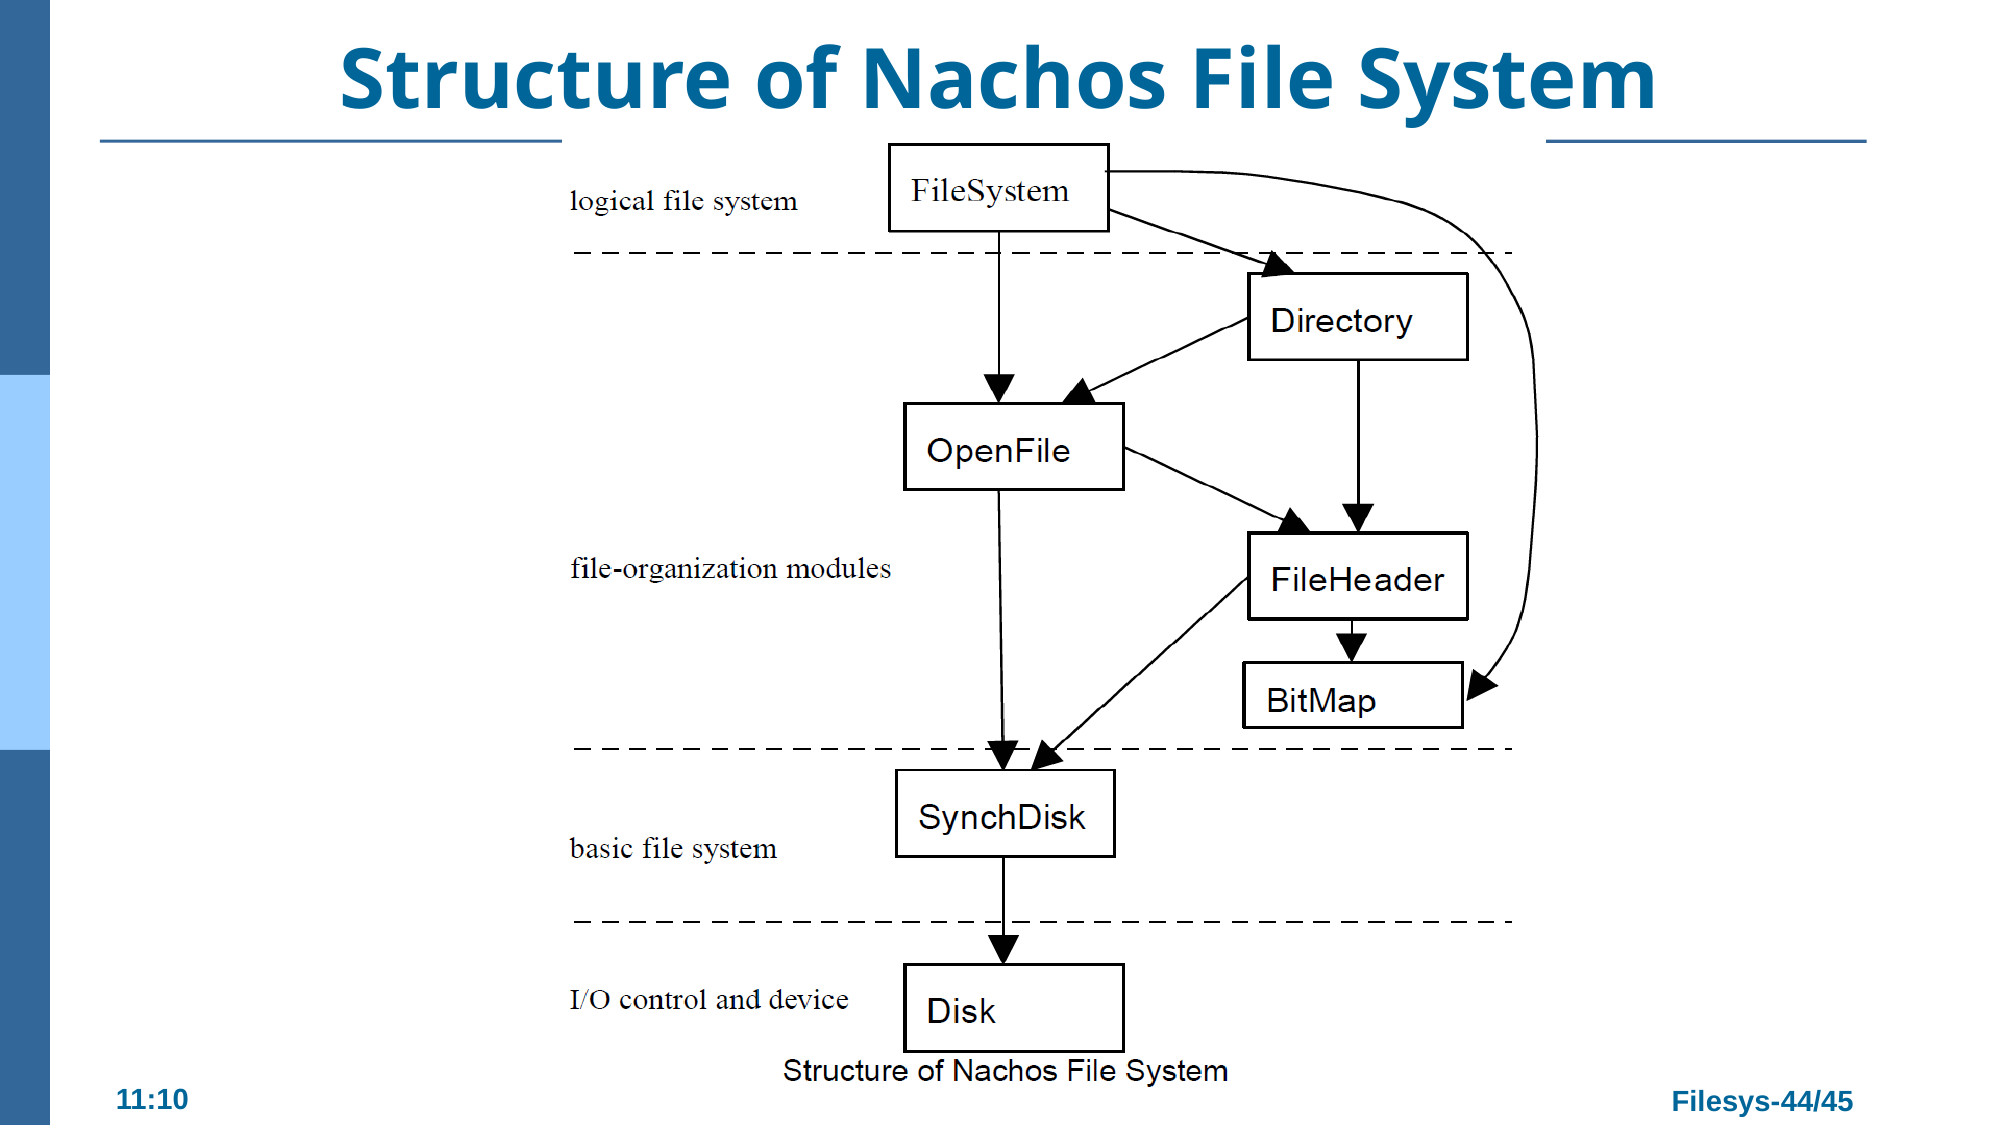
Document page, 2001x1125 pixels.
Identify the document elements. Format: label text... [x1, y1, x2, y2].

title Structure of Nachos File System [99, 38, 1900, 133]
picture [562, 137, 1547, 1088]
